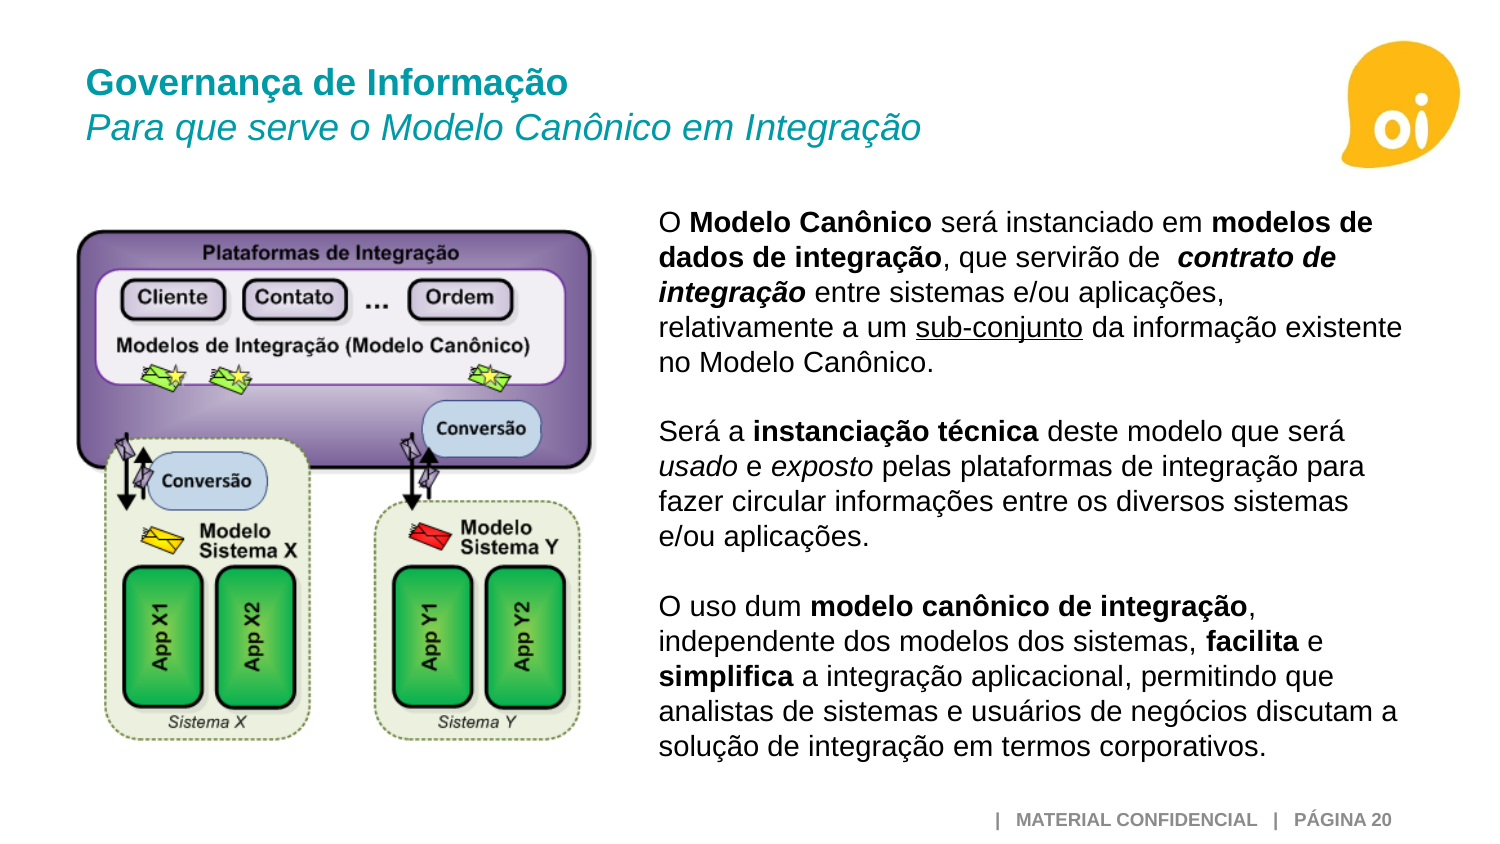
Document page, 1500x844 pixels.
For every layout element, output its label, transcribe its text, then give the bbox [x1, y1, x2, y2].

text_box O Modelo Canônico será instanciado em modelos de dados de integração, que servirão de contrato de integração entre sistemas e/ou aplicações, relativamente a um sub-conjunto da informação existente no Modelo Canônico. Será a instanciação técnica deste modelo que será usado e exposto pelas plataformas de integração para fazer circular informações entre os diversos sistemas e/ou aplicações. O uso dum modelo canônico de integração, independente dos modelos dos sistemas, facilita e simplifica a integração aplicacional, permitindo que analistas de sistemas e usuários de negócios discutam a solução de integração em termos corporativos. [643, 195, 1424, 770]
text_box Governança de Informação Para que serve o Modelo Canônico em Integração [70, 50, 1181, 157]
picture [0, 0, 1500, 844]
slide_number | MATERIAL CONFIDENCIAL | PÁGINA 20 [773, 799, 1408, 844]
